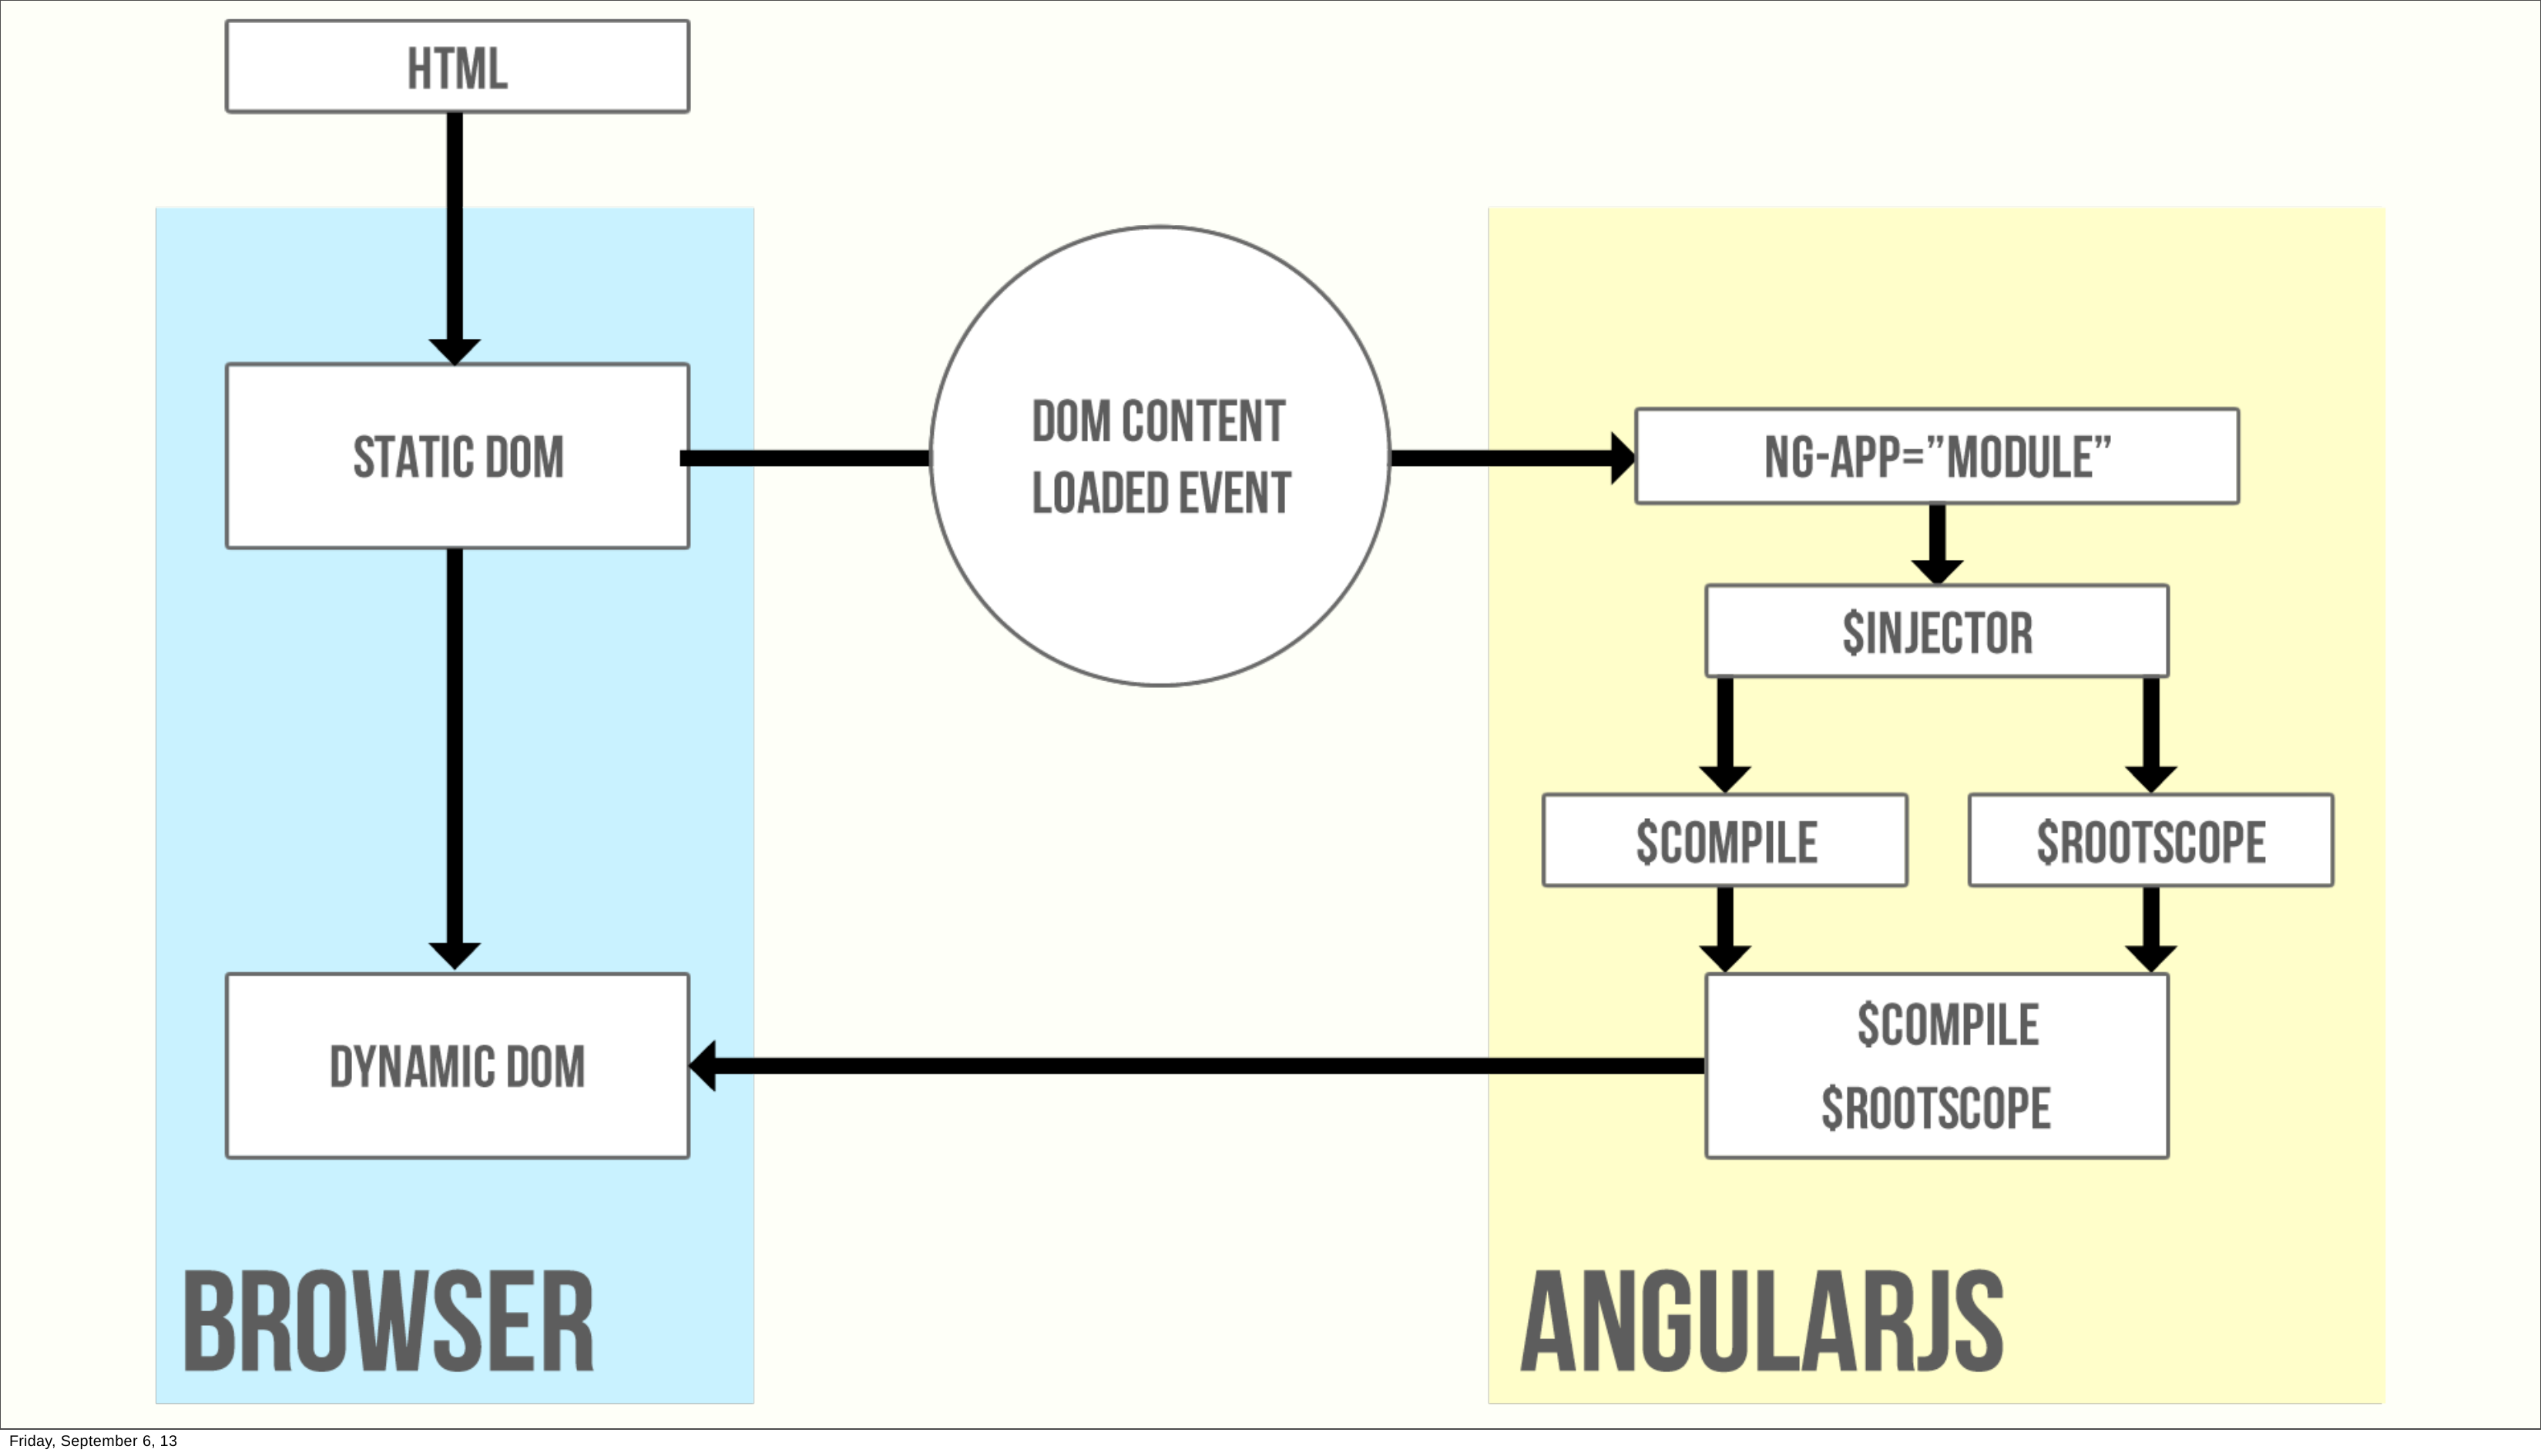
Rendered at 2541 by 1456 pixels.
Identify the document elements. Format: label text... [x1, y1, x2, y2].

text_box [0, 0, 2541, 1430]
footer Friday, September 6, 13 [7, 1432, 183, 1456]
